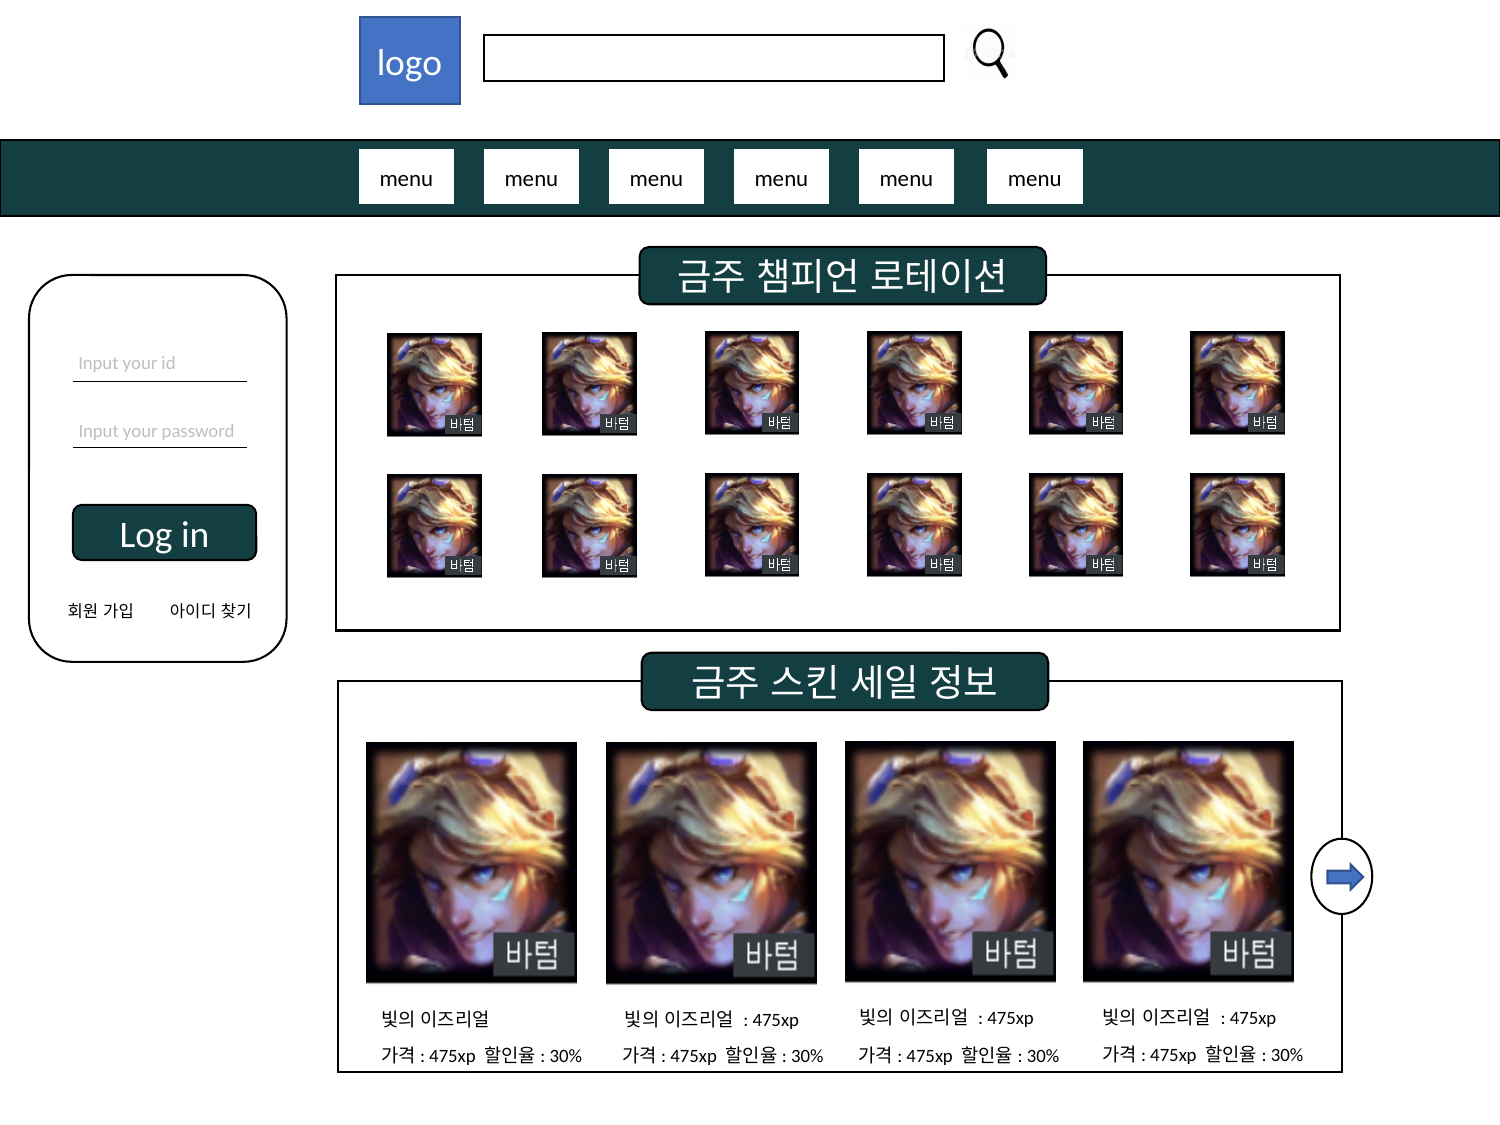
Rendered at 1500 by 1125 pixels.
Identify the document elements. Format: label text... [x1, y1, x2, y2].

text_box 가격: 475xp 할인율: 30% [1087, 1035, 1328, 1073]
text_box [483, 34, 945, 82]
picture [387, 474, 482, 579]
picture [1190, 473, 1285, 577]
text_box [337, 680, 1343, 1073]
picture [1029, 331, 1123, 435]
text_box menu [609, 149, 704, 204]
text_box [0, 139, 1500, 217]
picture [542, 474, 637, 578]
text_box 금주 스킨 세일 정보 [640, 651, 1050, 712]
picture [542, 332, 637, 436]
picture [867, 473, 962, 577]
text_box [27, 273, 288, 663]
text_box logo [359, 16, 461, 105]
picture [387, 333, 482, 437]
picture [366, 742, 577, 986]
picture [961, 24, 1017, 82]
text_box 빛의 이즈리얼 : 475xp [610, 1000, 818, 1036]
picture [1190, 331, 1285, 435]
text_box Input your password [63, 411, 257, 449]
text_box Input your id [63, 343, 238, 381]
picture [606, 742, 817, 987]
text_box 가격: 475xp 할인율: 30% [607, 1036, 843, 1074]
text_box menu [734, 149, 829, 204]
text_box 빛의 이즈리얼 [366, 1000, 517, 1036]
text_box 회원 가입 [52, 593, 155, 628]
text_box menu [987, 149, 1083, 204]
text_box [335, 274, 1341, 632]
picture [845, 741, 1056, 985]
text_box menu [484, 149, 579, 204]
text_box 빛의 이즈리얼 : 475xp [844, 998, 1053, 1036]
picture [705, 331, 799, 435]
text_box Log in [71, 503, 258, 562]
text_box 금주 챔피언 로테이션 [638, 245, 1048, 306]
text_box 가격: 475xp 할인율: 30% [366, 1036, 607, 1074]
text_box menu [859, 149, 954, 204]
text_box 가격: 475xp 할인율: 30% [843, 1036, 1084, 1074]
picture [705, 473, 799, 577]
picture [1029, 473, 1123, 577]
text_box 아이디 찾기 [155, 593, 278, 628]
text_box [1310, 837, 1374, 916]
text_box menu [359, 149, 454, 204]
text_box 빛의 이즈리얼 : 475xp [1087, 998, 1296, 1035]
text_box [1326, 862, 1365, 892]
picture [867, 331, 962, 435]
picture [1083, 741, 1294, 985]
